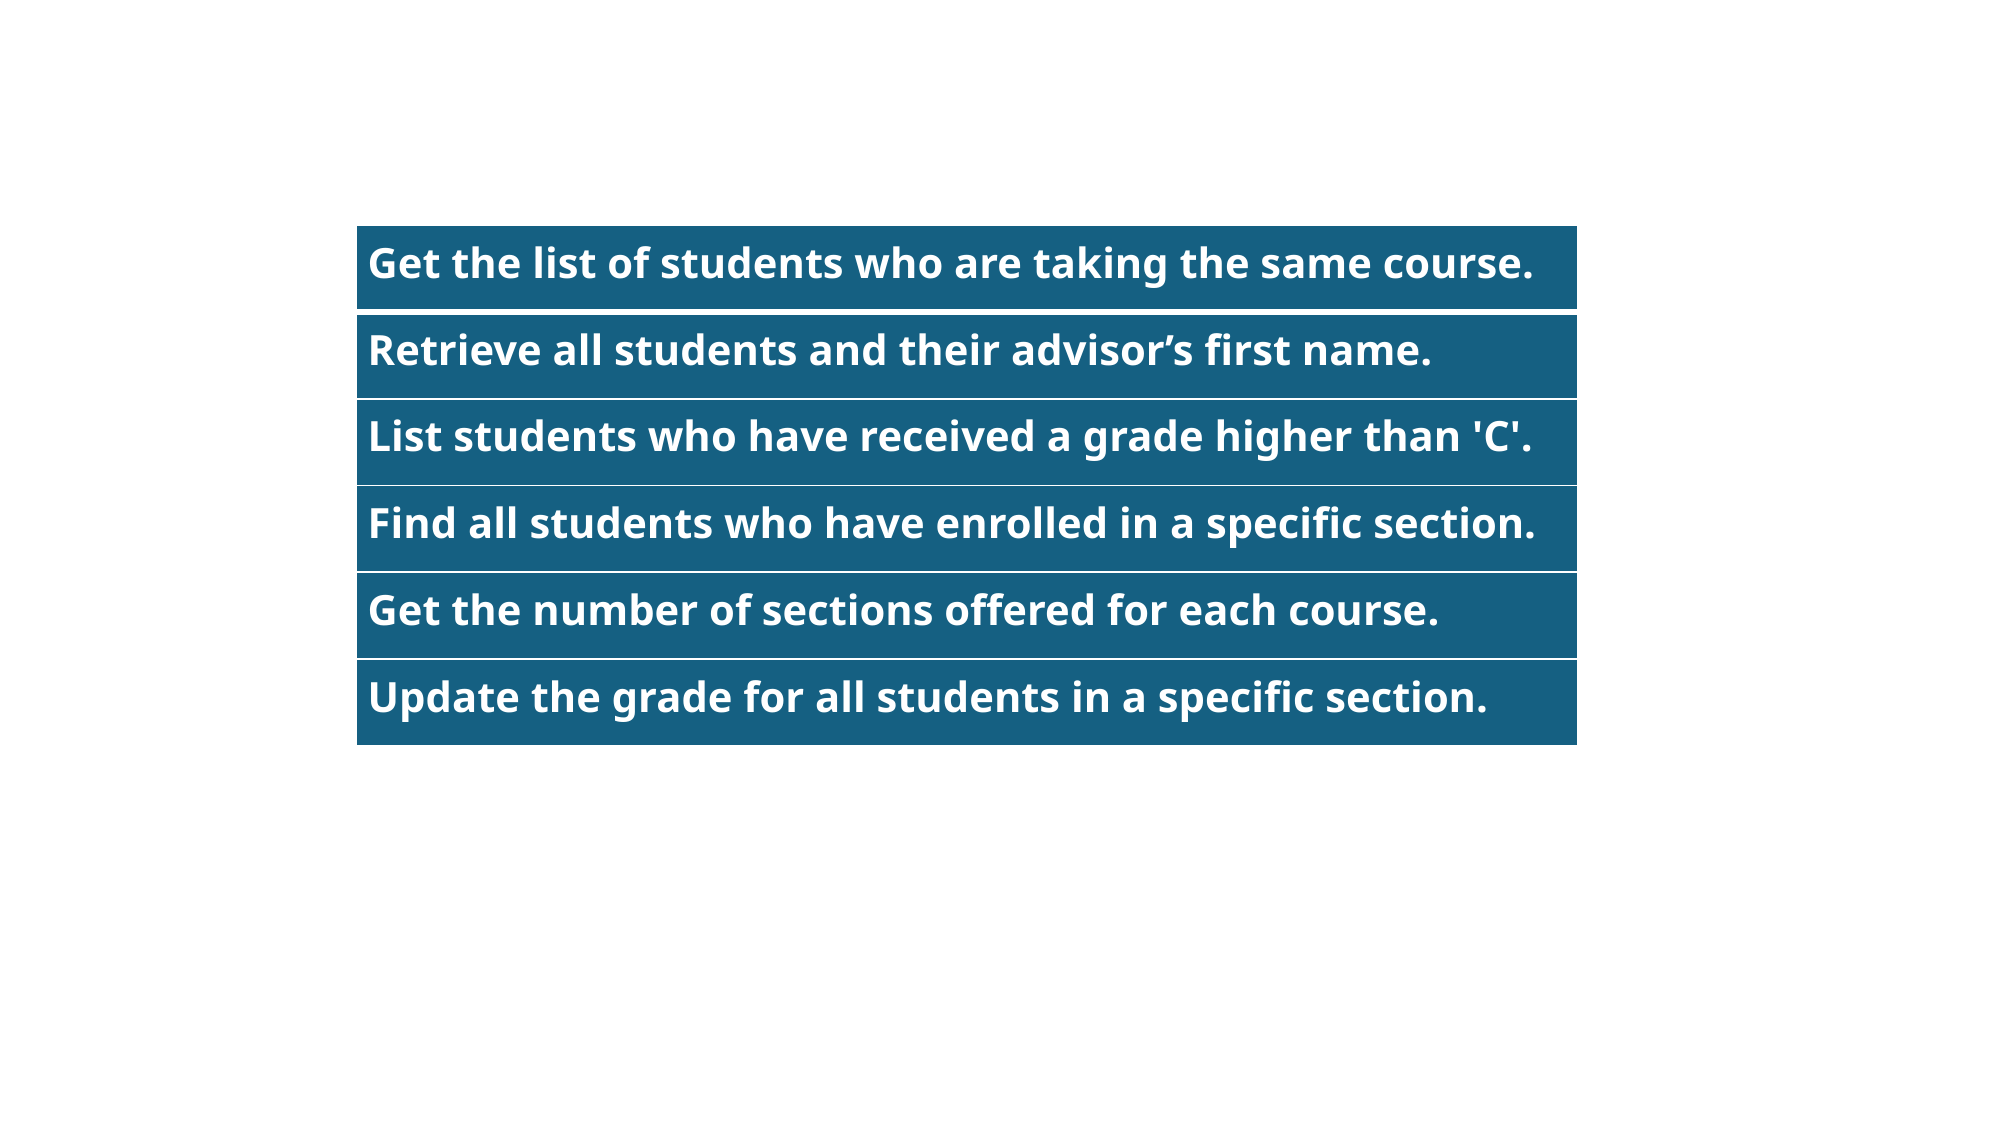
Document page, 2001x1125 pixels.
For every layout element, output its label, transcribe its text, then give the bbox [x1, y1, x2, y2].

table_cell Get the number of sections offered for each course. [357, 573, 1577, 658]
table_header Get the list of students who are taking the same course. [357, 226, 1577, 309]
table_cell List students who have received a grade higher than 'C'. [357, 400, 1577, 485]
table_cell Find all students who have enrolled in a specific section. [357, 486, 1577, 571]
table_cell Retrieve all students and their advisor’s first name. [357, 315, 1577, 398]
table_cell Update the grade for all students in a specific section. [357, 660, 1577, 745]
